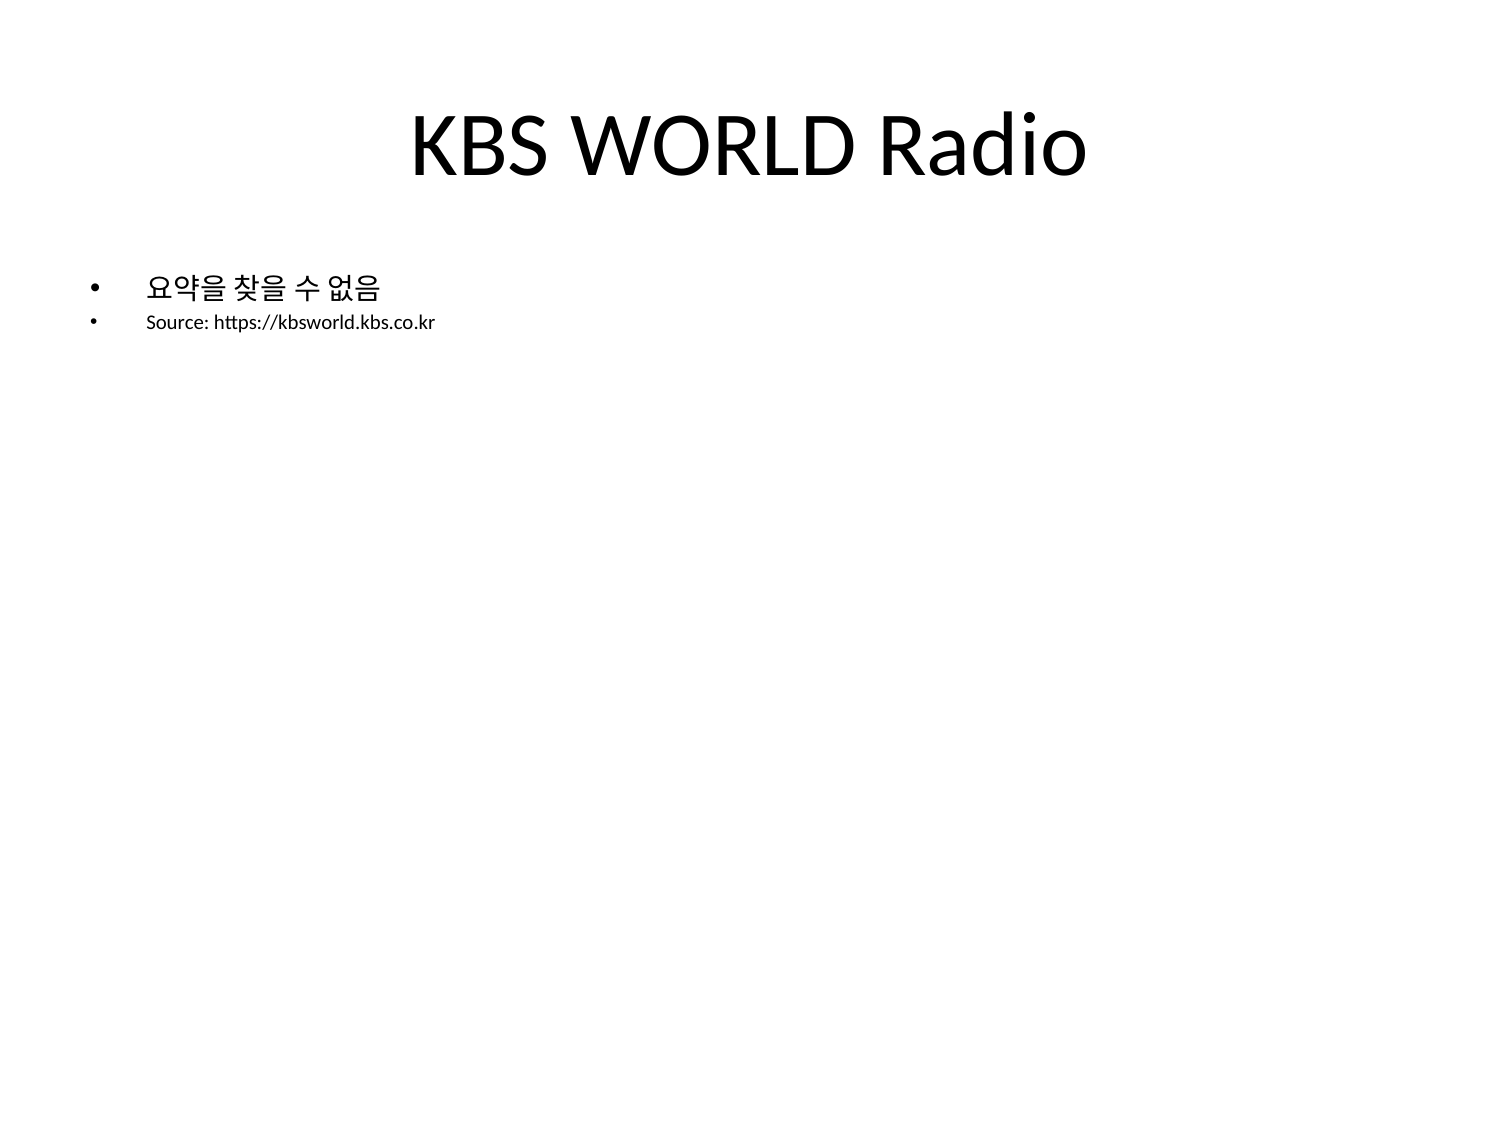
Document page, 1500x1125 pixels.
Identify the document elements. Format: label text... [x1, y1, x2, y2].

title KBS WORLD Radio [75, 45, 1425, 233]
list 요약을 찾을 수 없음 Source: https://kbsworld.kbs.co.kr [75, 262, 1425, 1005]
